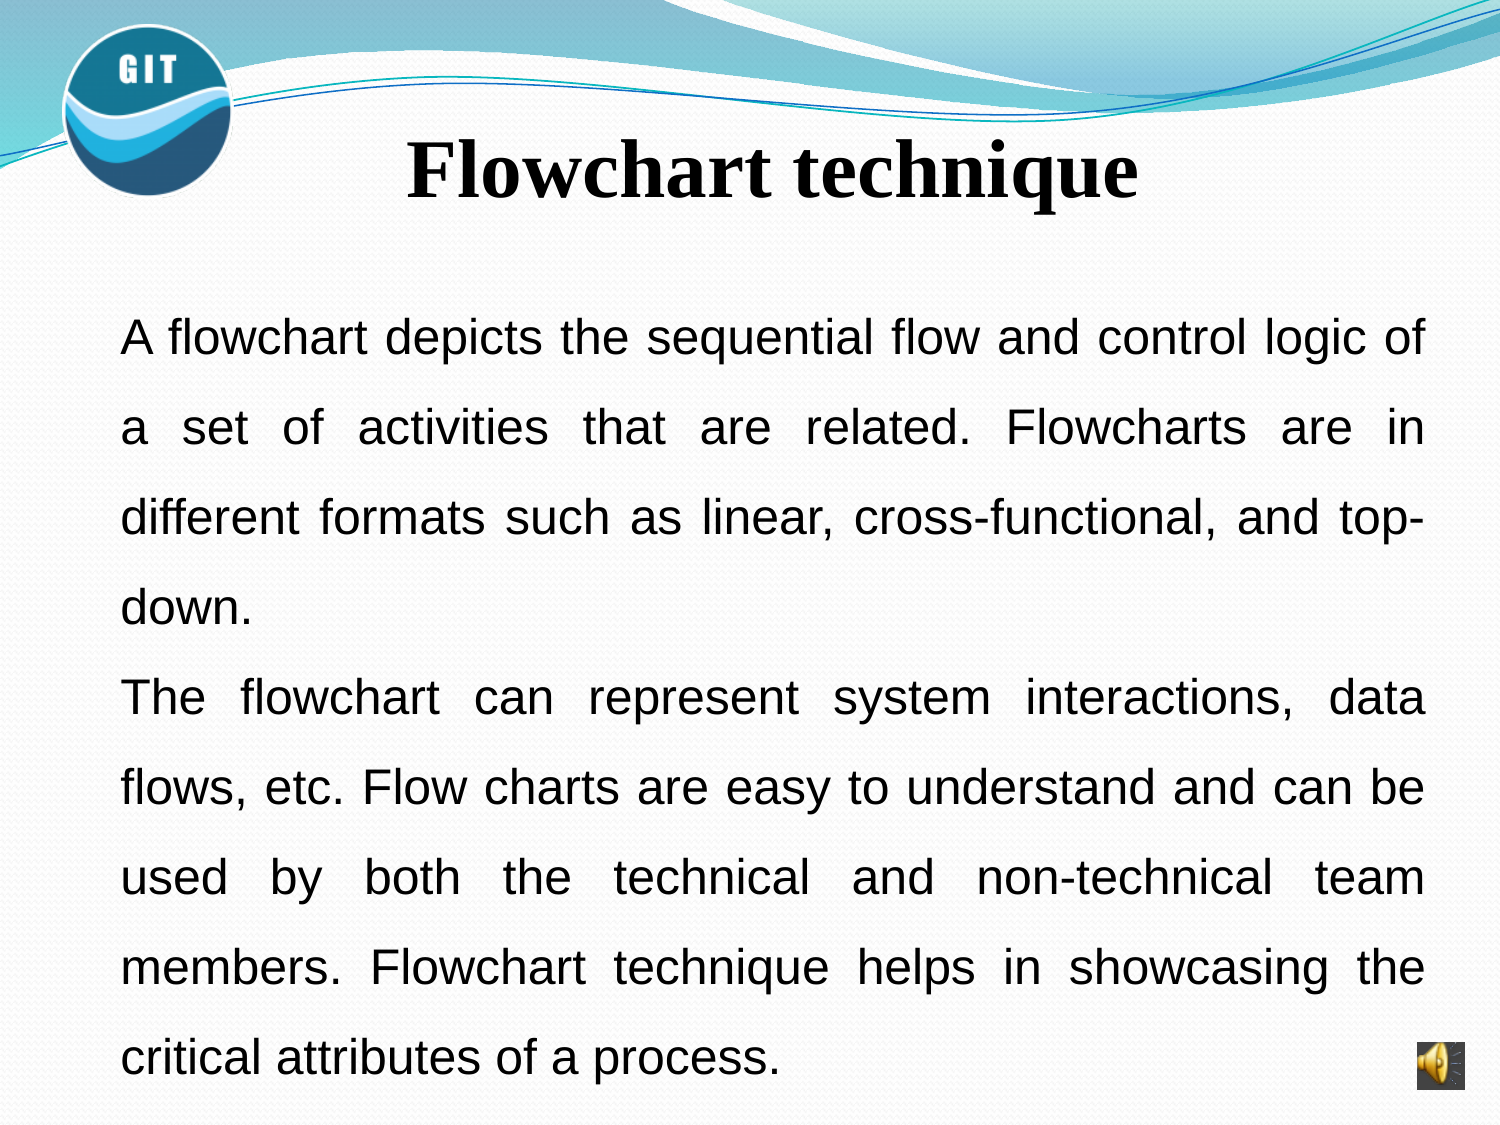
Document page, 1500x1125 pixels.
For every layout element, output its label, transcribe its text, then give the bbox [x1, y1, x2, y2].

picture [1415, 1040, 1467, 1092]
text_box Flowchart technique A flowchart depicts the sequential flow and control logic of a set of activities that are related. Flowcharts are in different formats such as linear, cross-functional, and top-down. The flowchart can represent system interactions, data flows, etc. Flow charts are easy to understand and can be used by both the technical and non-technical team members. Flowchart technique helps in showcasing the critical attributes of a process. [105, 98, 1442, 1097]
picture [62, 24, 234, 199]
